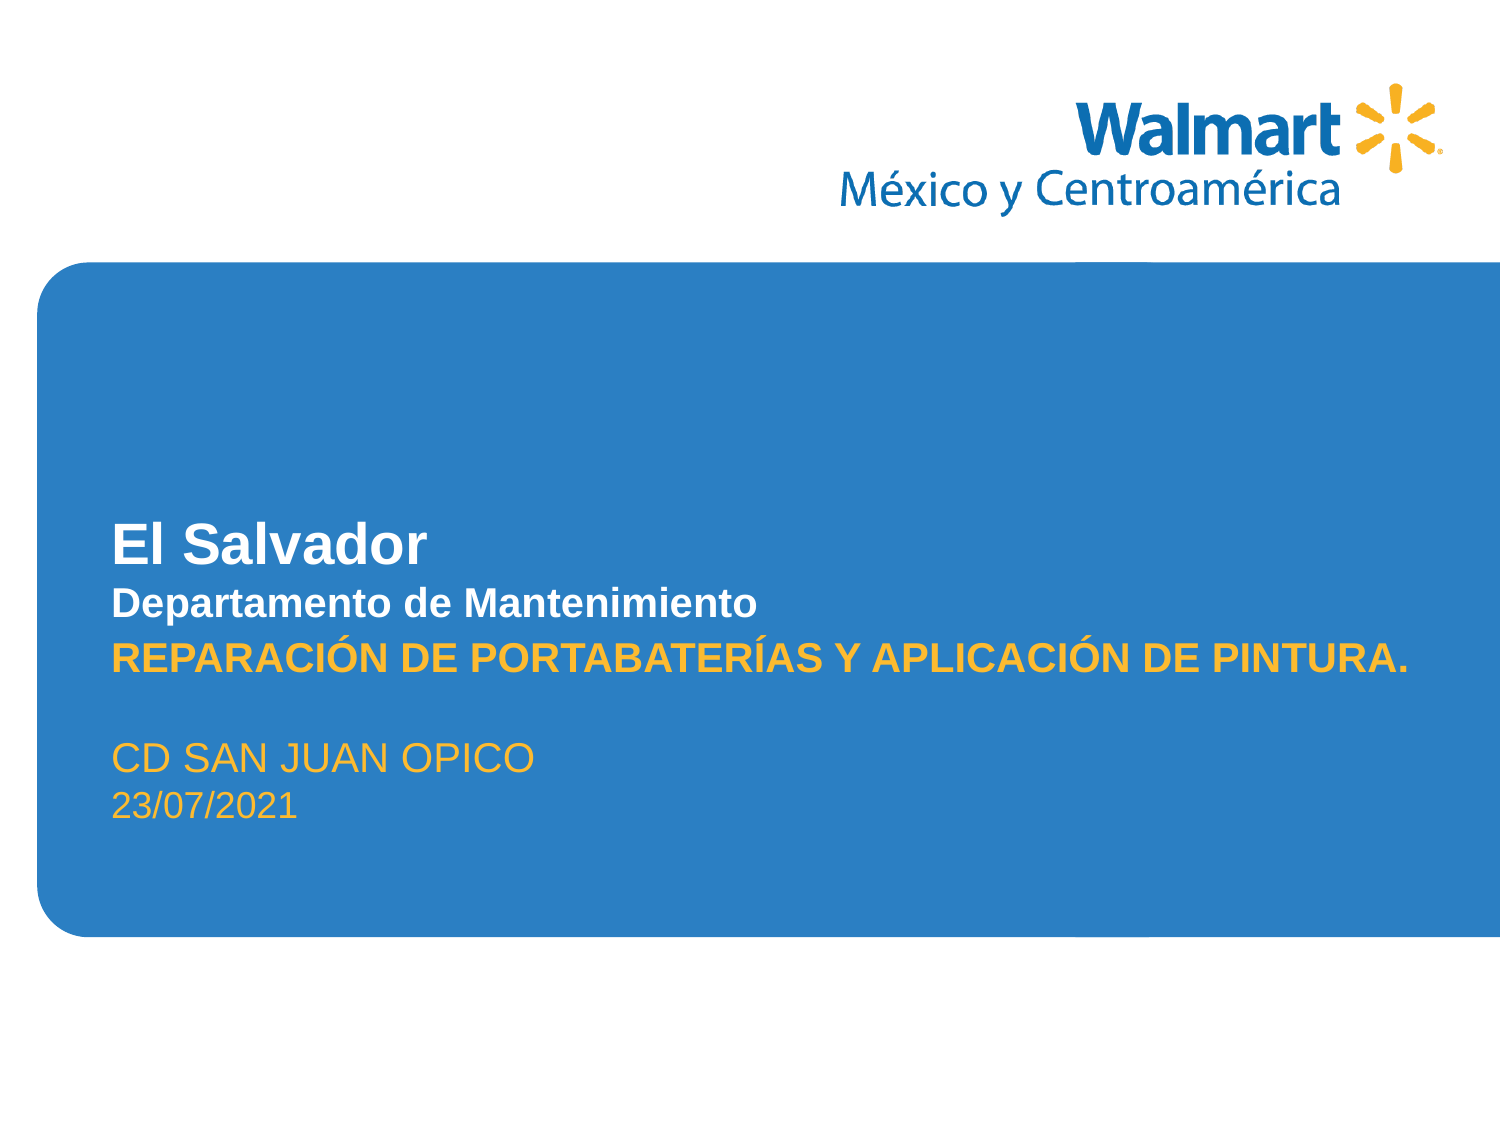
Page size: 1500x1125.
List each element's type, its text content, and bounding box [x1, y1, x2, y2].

picture [841, 83, 1443, 217]
subtitle REPARACIÓN DE PORTABATERÍAS Y APLICACIÓN DE PINTURA. CD SAN JUAN OPICO 23/07/2021 [110, 490, 1451, 779]
